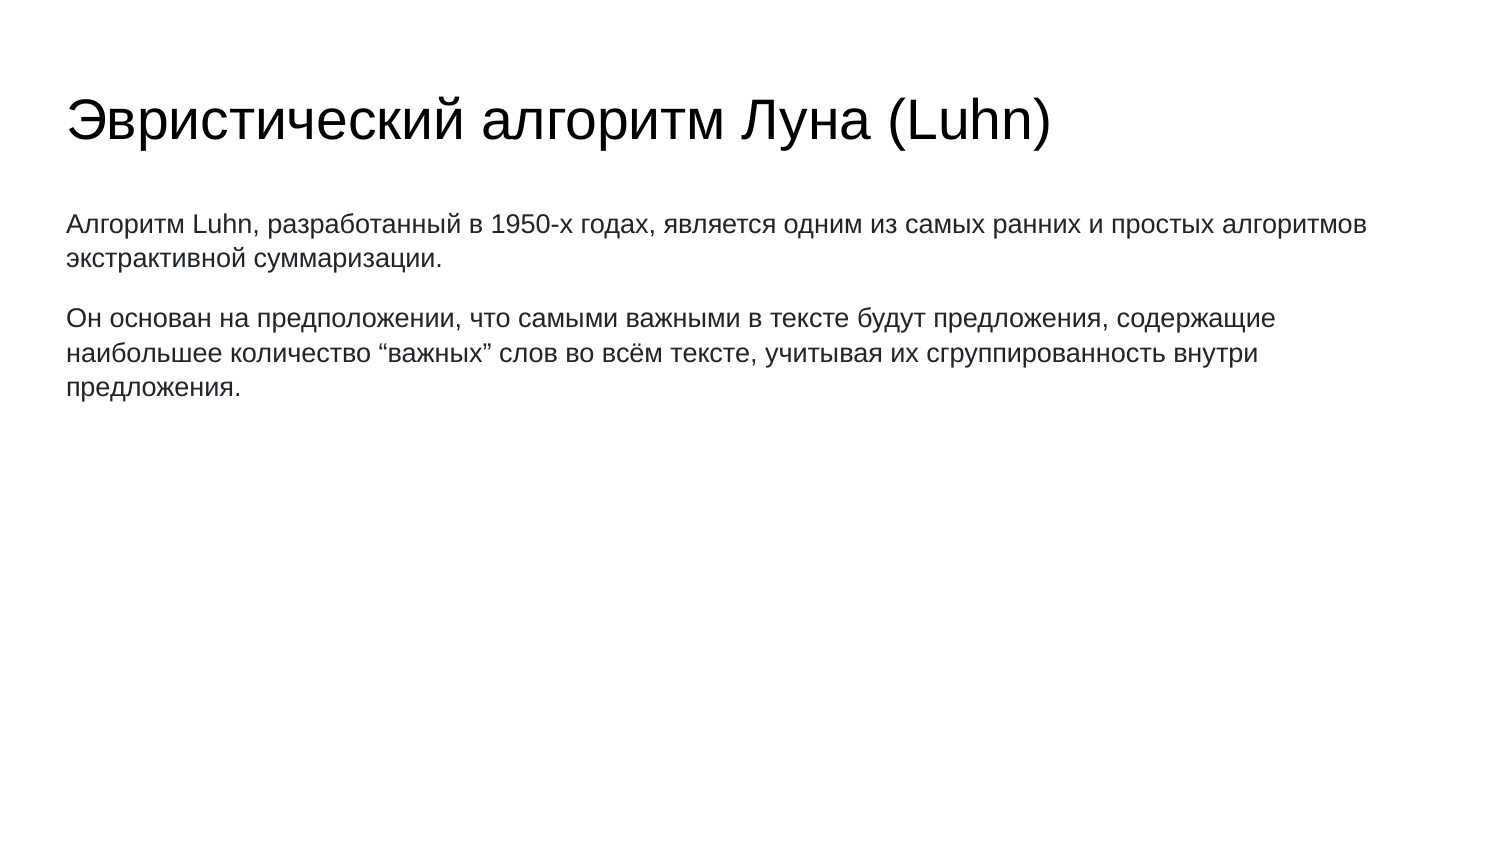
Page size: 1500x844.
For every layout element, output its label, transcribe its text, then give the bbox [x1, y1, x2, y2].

list Алгоритм Luhn, разработанный в 1950-х годах, является одним из самых ранних и простых алгоритмов экстрактивной суммаризации. Он основан на предположении, что самыми важными в тексте будут предложения, содержащие наибольшее количество “важных” слов во всём тексте, учитывая их сгруппированность внутри предложения. [51, 189, 1449, 750]
title Эвристический алгоритм Луна (Luhn) [51, 72, 1449, 167]
